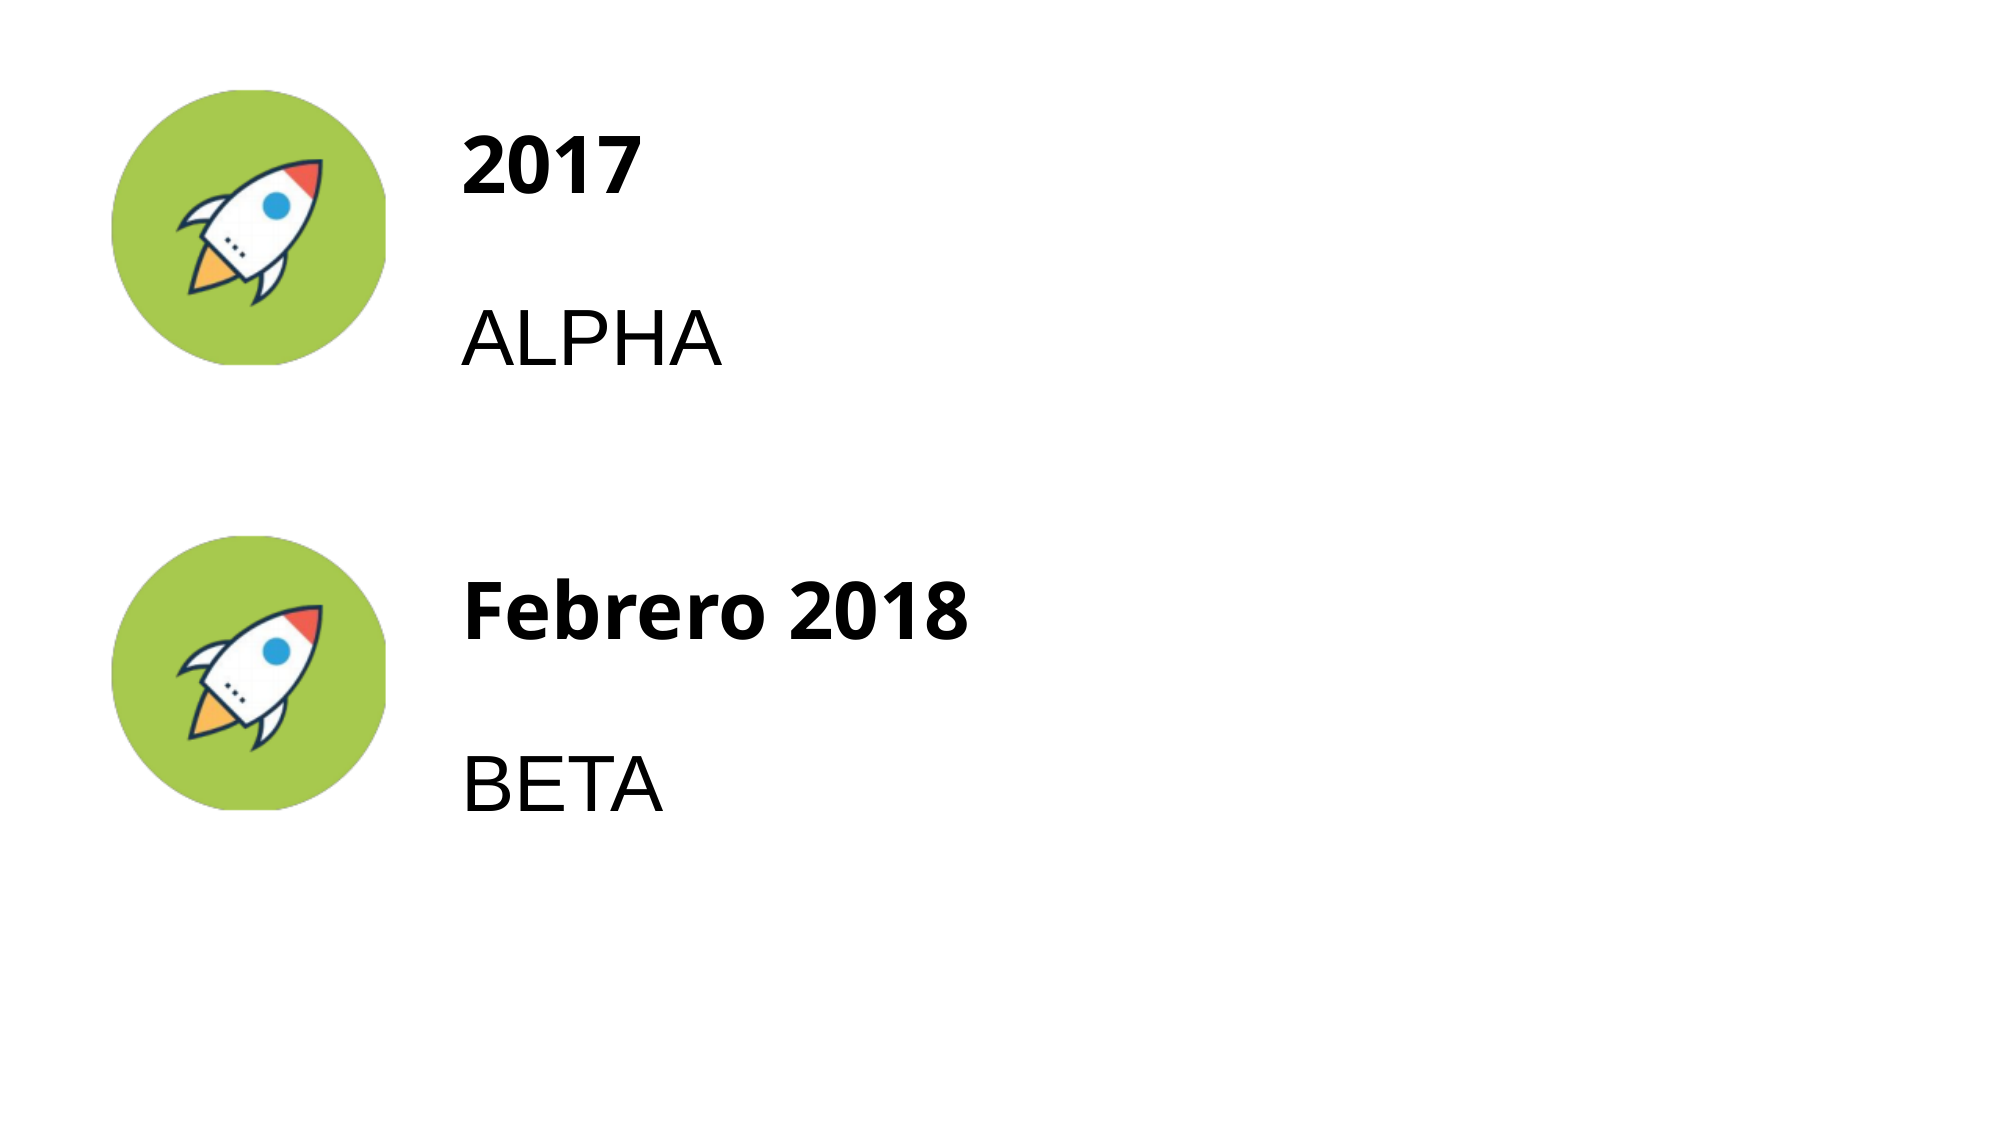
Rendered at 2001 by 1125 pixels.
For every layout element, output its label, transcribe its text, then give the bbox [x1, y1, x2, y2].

text_box Febrero 2018 BETA [446, 562, 1818, 837]
title 2017 ALPHA [446, 116, 1818, 392]
picture [104, 59, 411, 392]
picture [104, 505, 411, 837]
